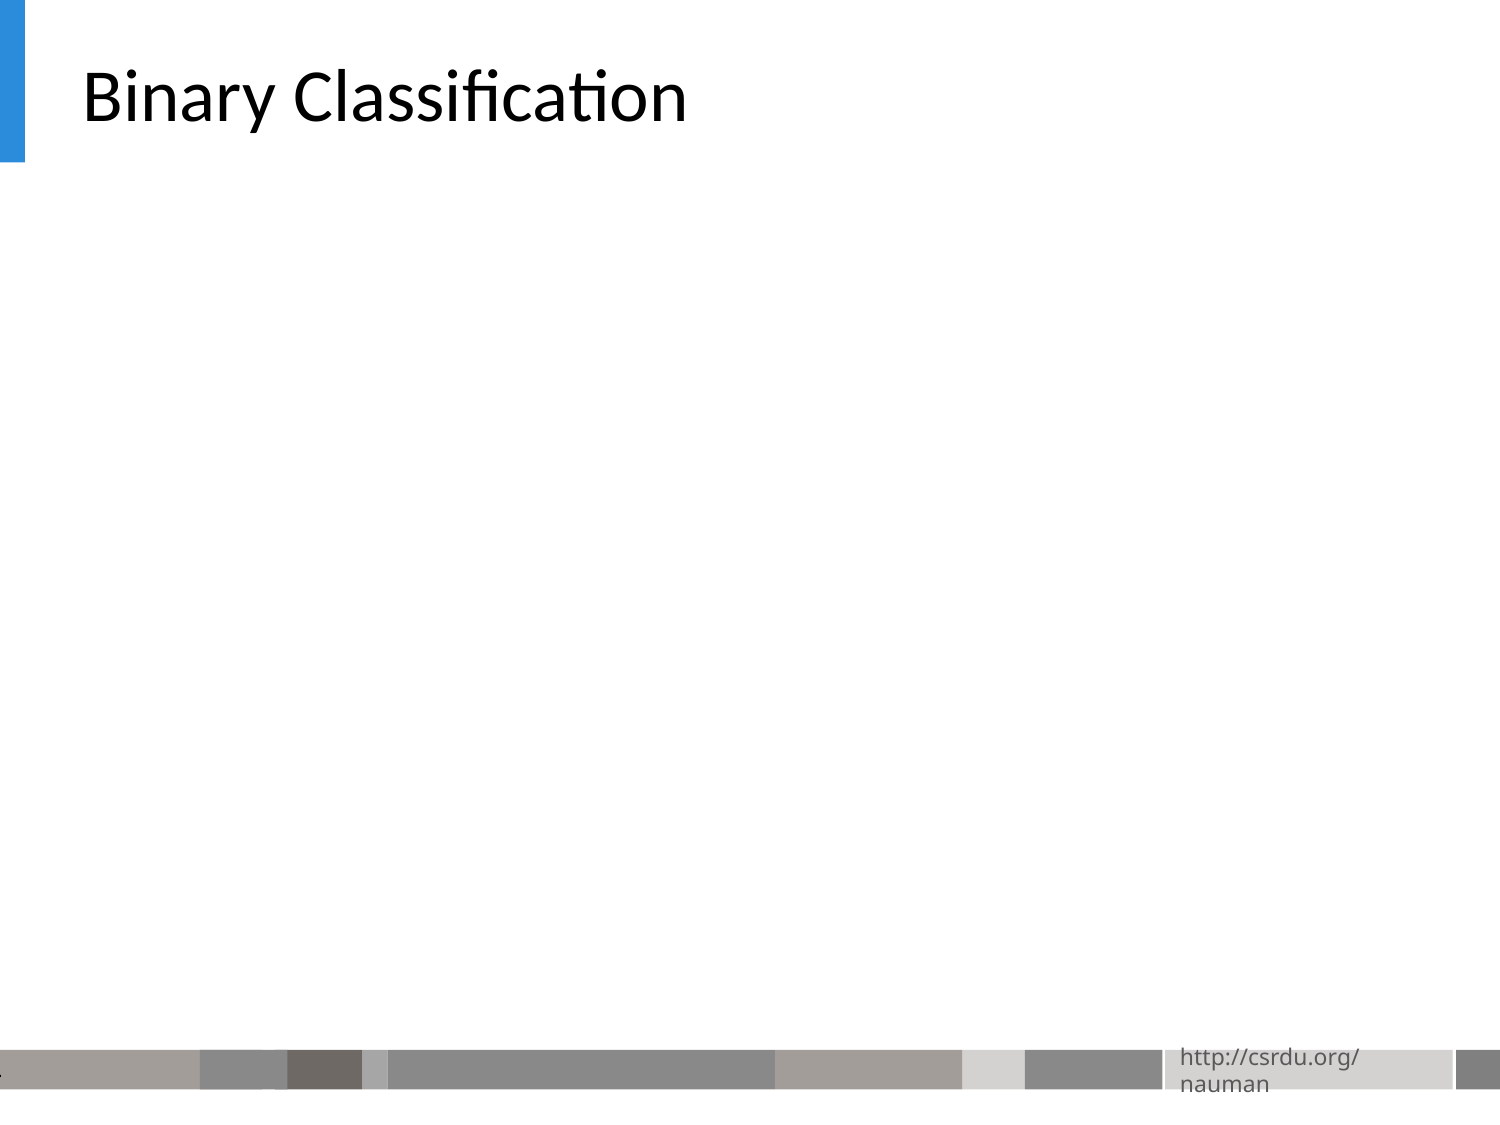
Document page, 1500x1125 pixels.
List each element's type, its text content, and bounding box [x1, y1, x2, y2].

title Binary Classification [75, 32, 1463, 150]
